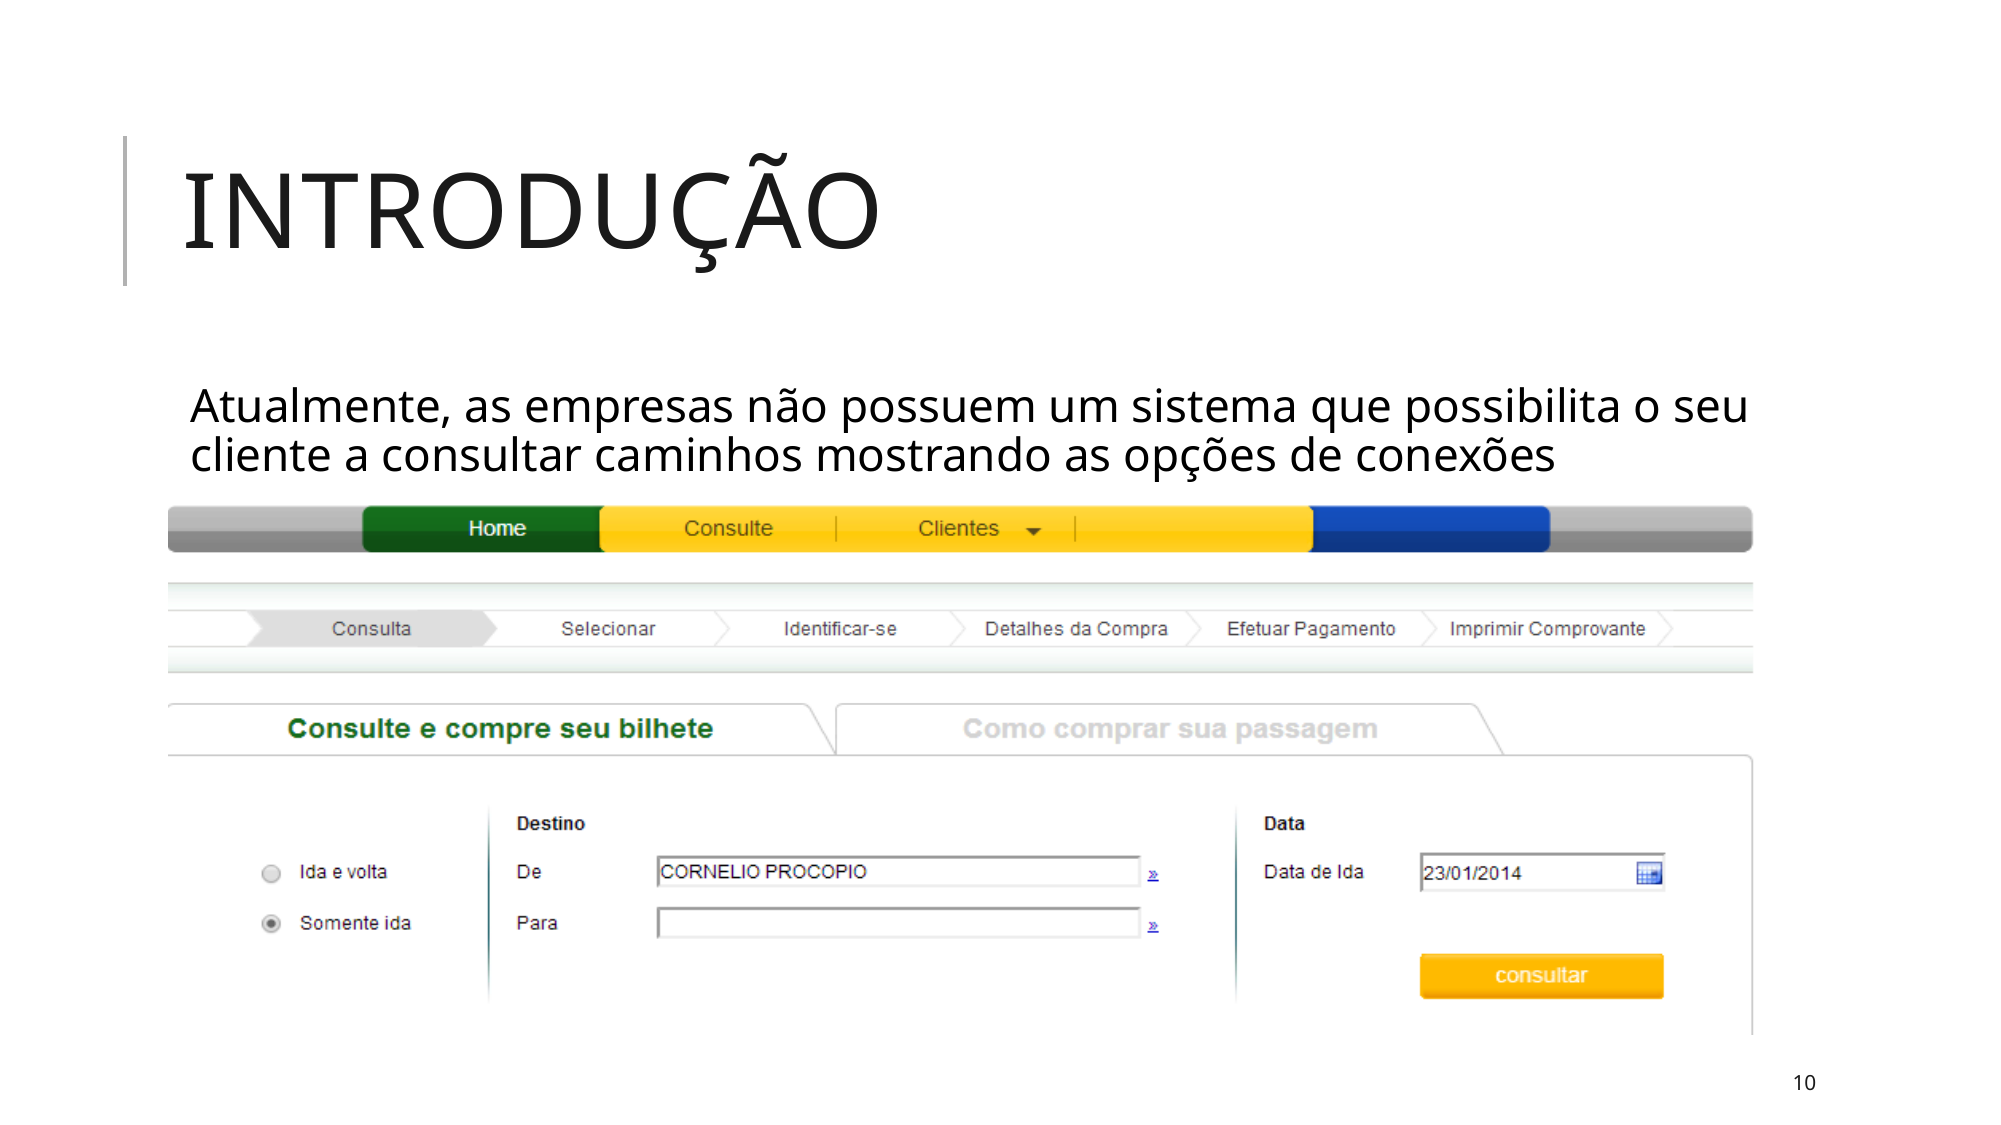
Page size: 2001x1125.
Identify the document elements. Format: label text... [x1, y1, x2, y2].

list Atualmente, as empresas não possuem um sistema que possibilita o seu cliente a consultar caminhos mostrando as opções de conexões [168, 375, 1763, 492]
picture [167, 495, 1763, 1036]
title introdução [168, 96, 1763, 342]
slide_number 10 [1777, 1061, 1938, 1107]
